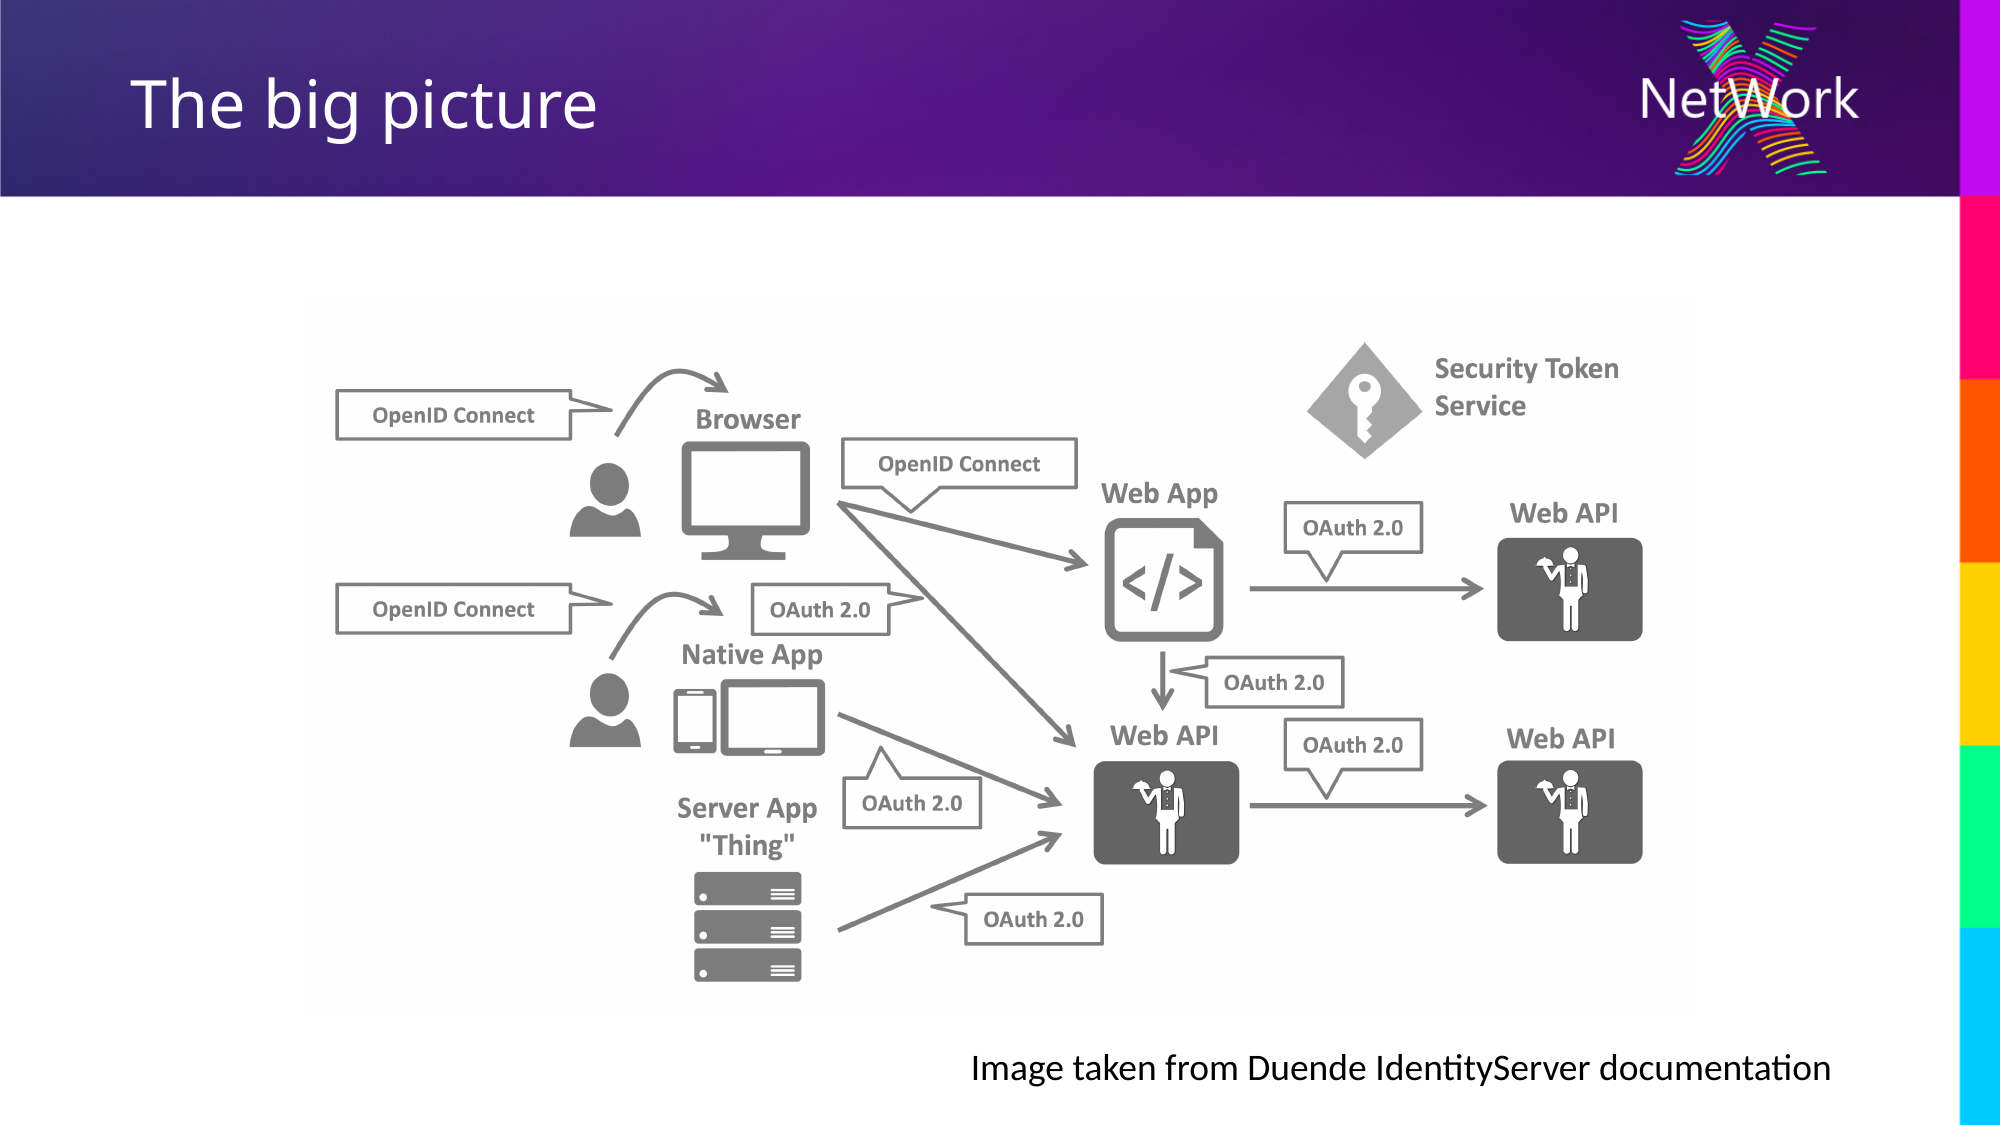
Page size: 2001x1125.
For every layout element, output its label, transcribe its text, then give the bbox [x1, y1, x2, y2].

text_box Image taken from Duende IdentityServer documentation [955, 1035, 1848, 1096]
picture [0, 0, 2000, 1125]
title The big picture [115, 44, 1619, 169]
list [305, 299, 1695, 1014]
